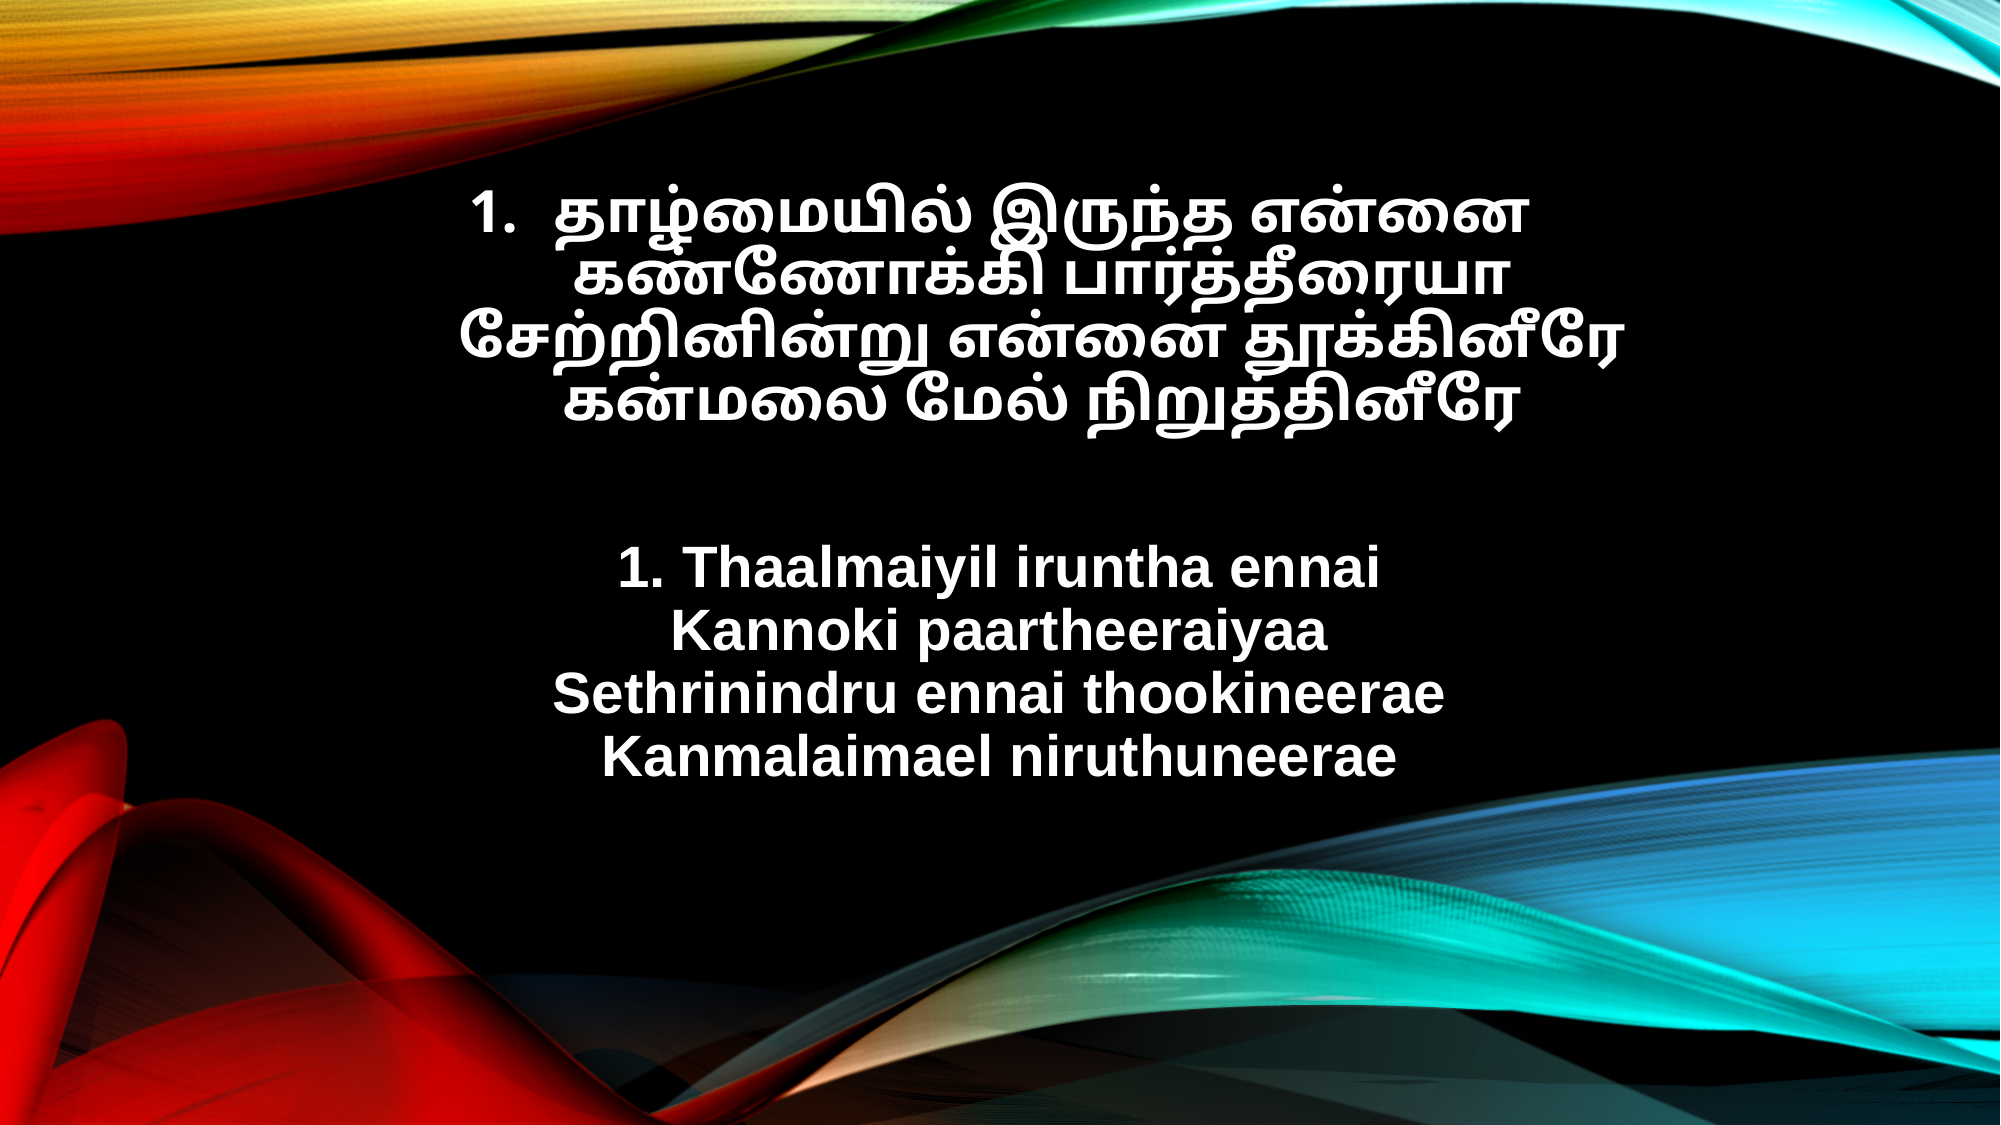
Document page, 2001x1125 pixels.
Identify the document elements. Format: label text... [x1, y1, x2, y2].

subtitle தாழ்மையில் இருந்த என்னை கண்ணோக்கி பார்த்தீரையா சேற்றினின்று என்னை தூக்கினீரே கன்மலை மேல் நிறுத்தினீரே 1. Thaalmaiyil iruntha ennai Kannoki paartheeraiyaa Sethrinindru ennai thookineerae Kanmalaimael niruthuneerae [0, 0, 2000, 1125]
